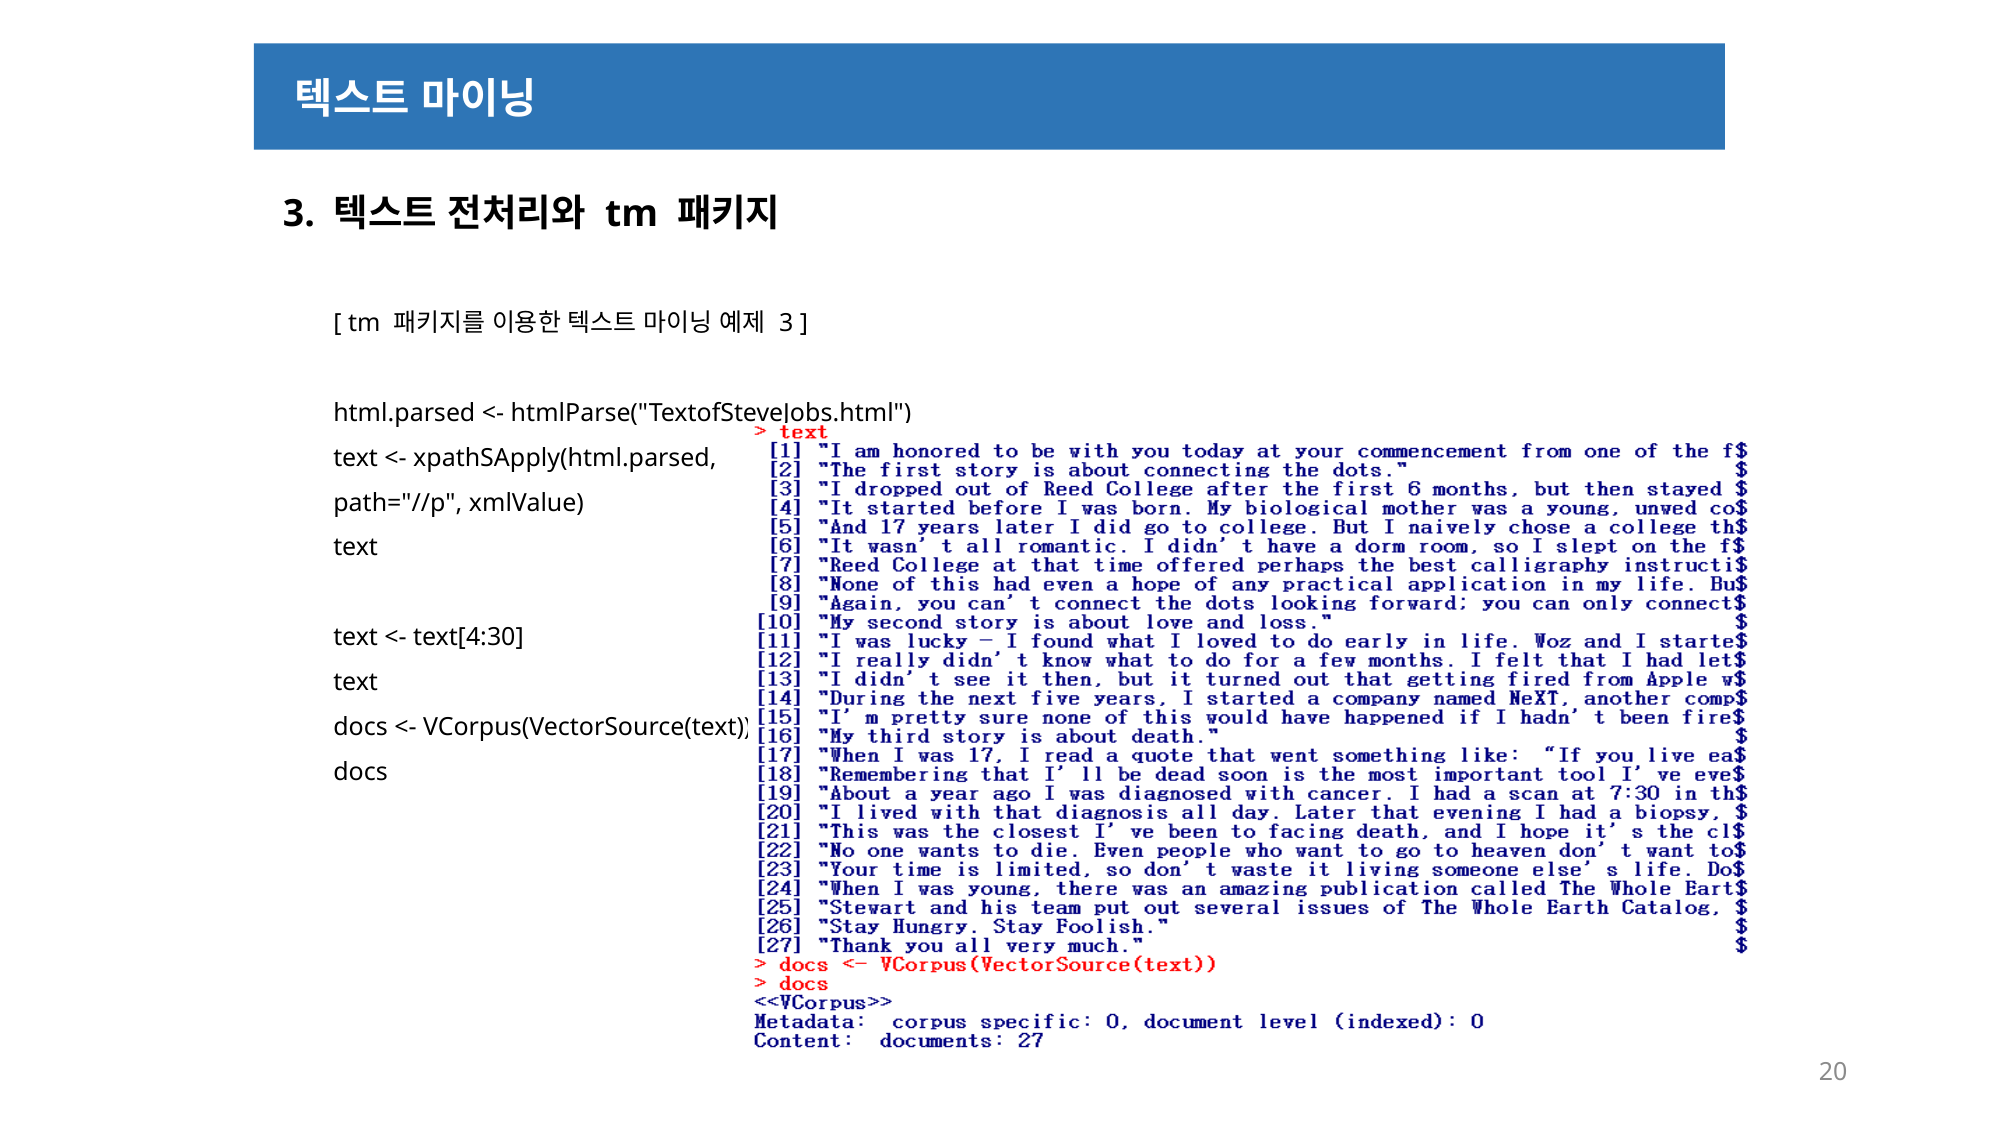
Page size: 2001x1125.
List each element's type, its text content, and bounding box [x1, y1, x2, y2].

text_box [267, 68, 1757, 149]
text_box [ tm 패키지를 이용한 텍스트 마이닝 예제 3 ] html.parsed <- htmlParse("TextofSteveJobs.html") text <- xpathSApply(html.parsed, path="//p", xmlValue) text text <- text[4:30] text docs <- VCorpus(VectorSource(text)) docs [318, 284, 1660, 793]
slide_number 20 [1412, 1042, 1863, 1103]
text_box 텍스트 마이닝 [253, 42, 1726, 151]
text_box 3. 텍스트 전처리와 tm 패키지 [268, 181, 1390, 242]
picture [748, 423, 1757, 1052]
